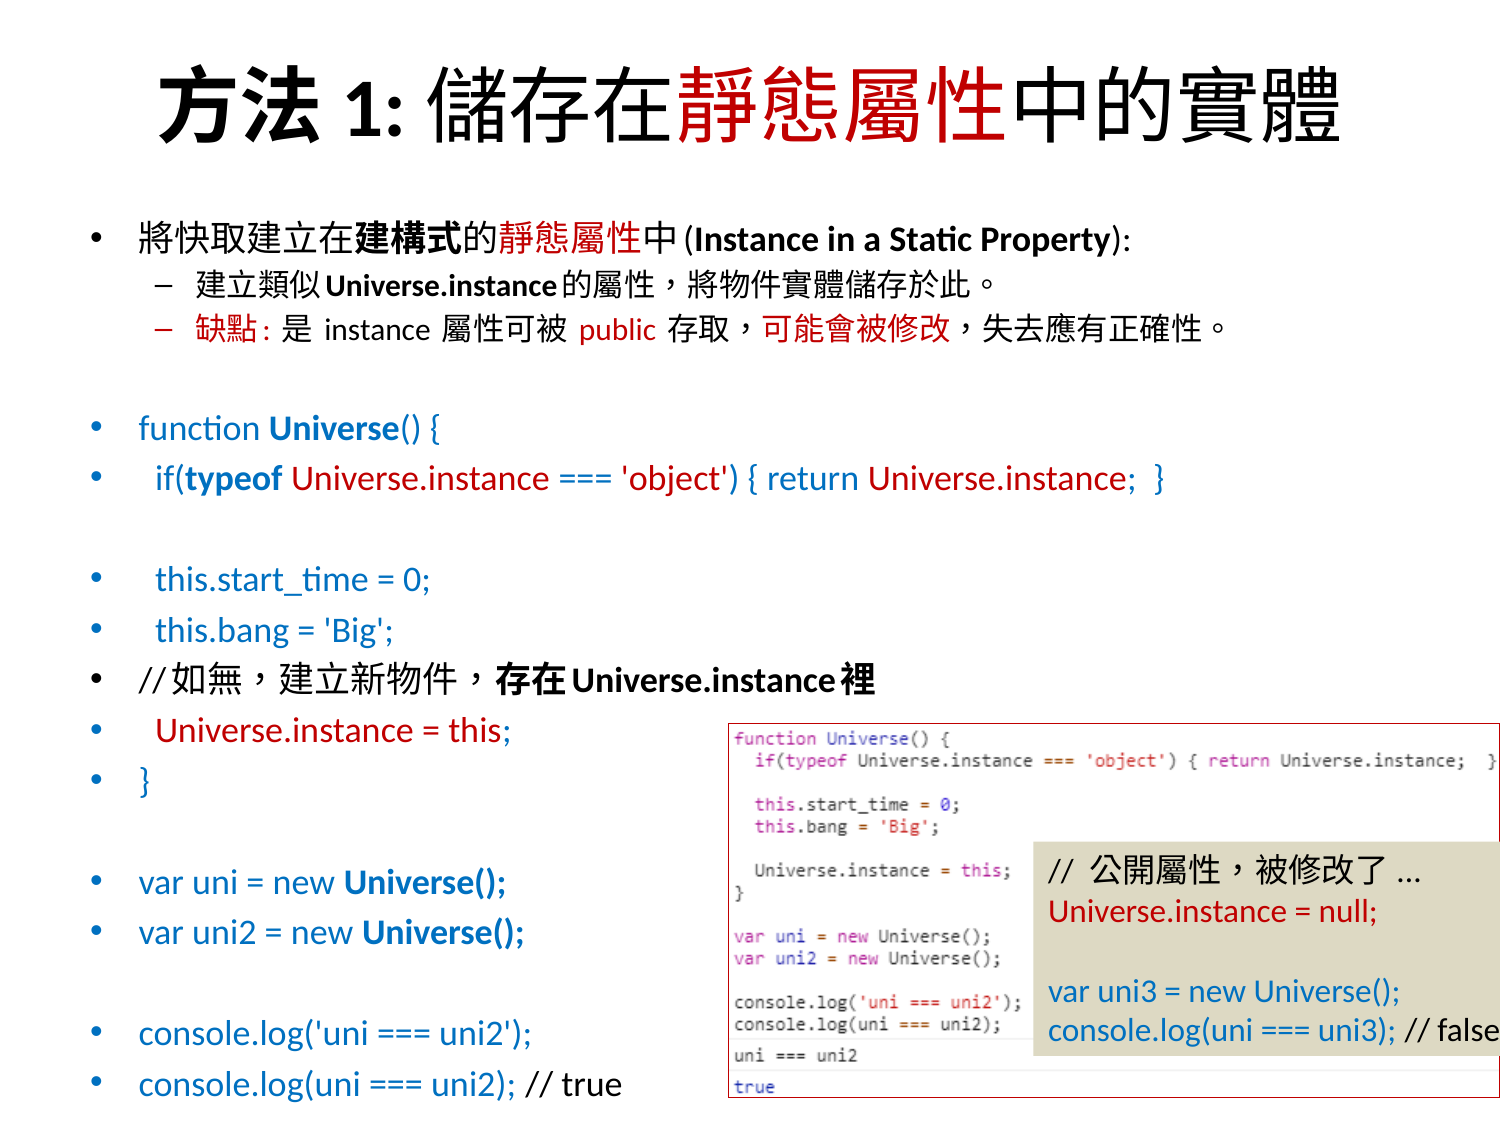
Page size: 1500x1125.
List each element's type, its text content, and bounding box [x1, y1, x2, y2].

picture [727, 723, 1500, 1098]
list 將快取建立在建構式的靜態屬性中(Instance in a Static Property): 建立類似Universe.instance的屬性，將物件實體儲存於此。 缺點: 是 instance 屬性可被 public 存取，可能會被修改，失去應有正確性。 function Universe() { if(typeof Universe.instance === 'object') { return Universe.instance; } this.start_time = 0; this.bang = 'Big'; //如無，建立新物件，存在Universe.instance裡 Universe.instance = this; } var uni = new Universe(); var uni2 = new Universe(); console.log('uni === uni2'); console.log(uni === uni2); // true [75, 208, 1425, 1118]
title 方法1:儲存在靜態屬性中的實體 [75, 45, 1425, 161]
